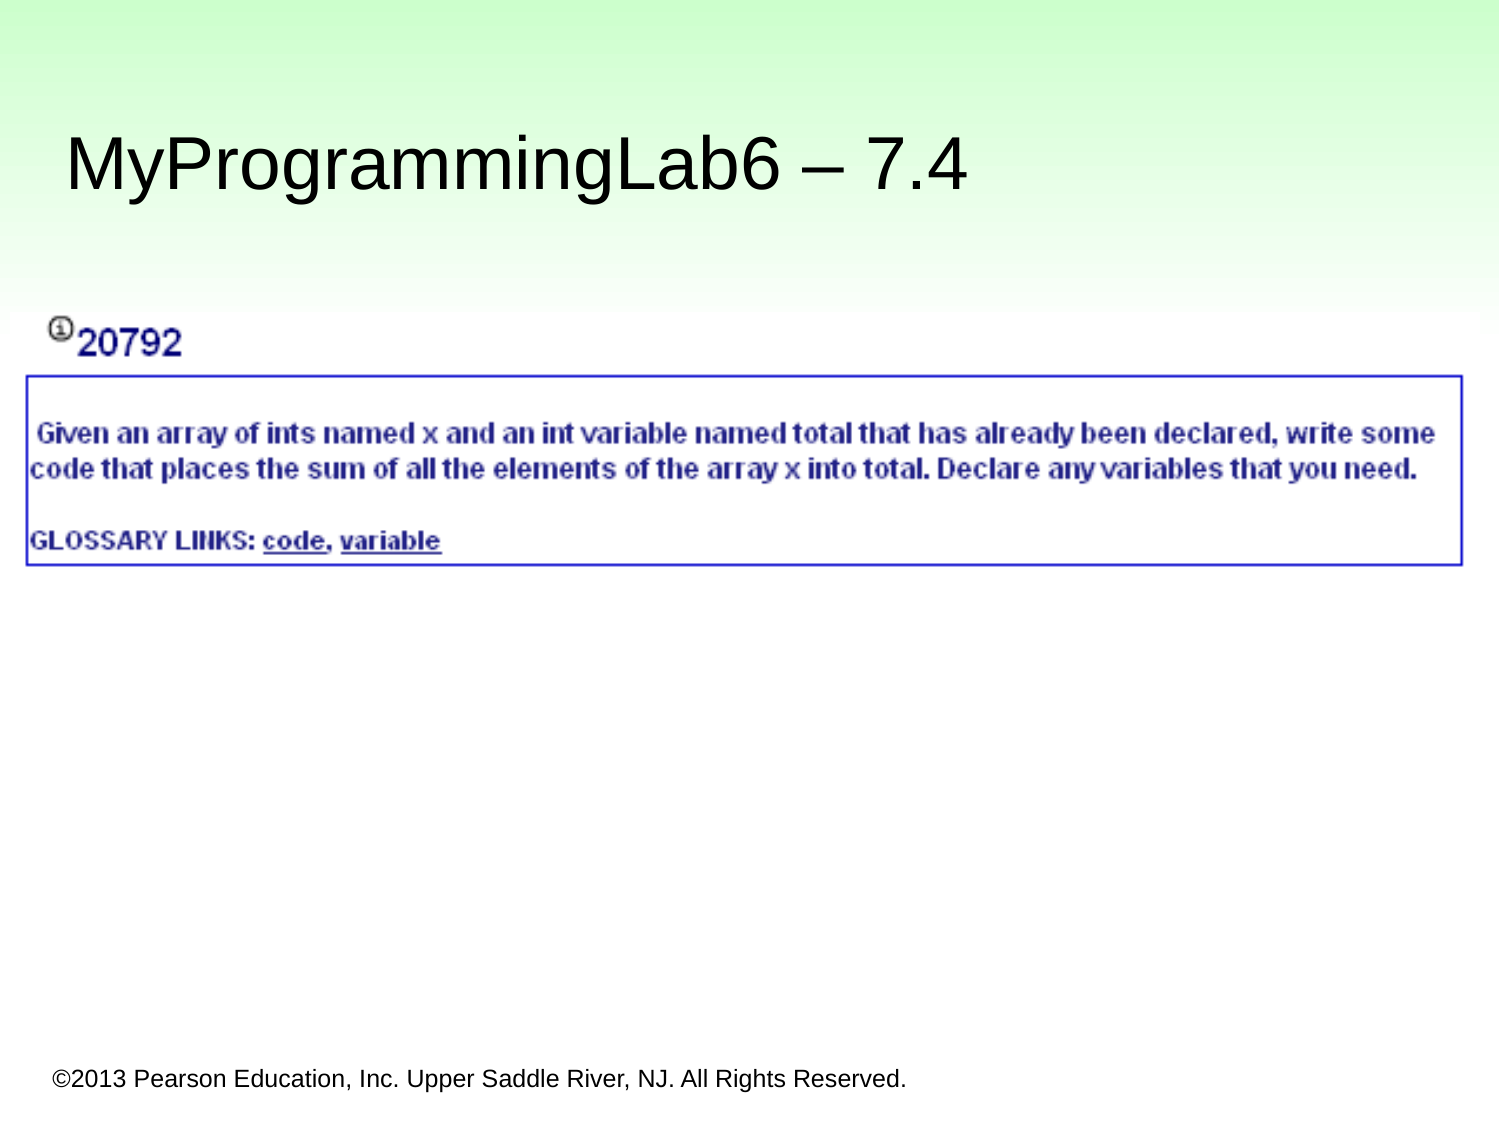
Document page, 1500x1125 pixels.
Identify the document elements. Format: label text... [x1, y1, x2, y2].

text_box MyProgrammingLab6 – 7.4 [49, 49, 1463, 213]
picture [10, 312, 1480, 588]
